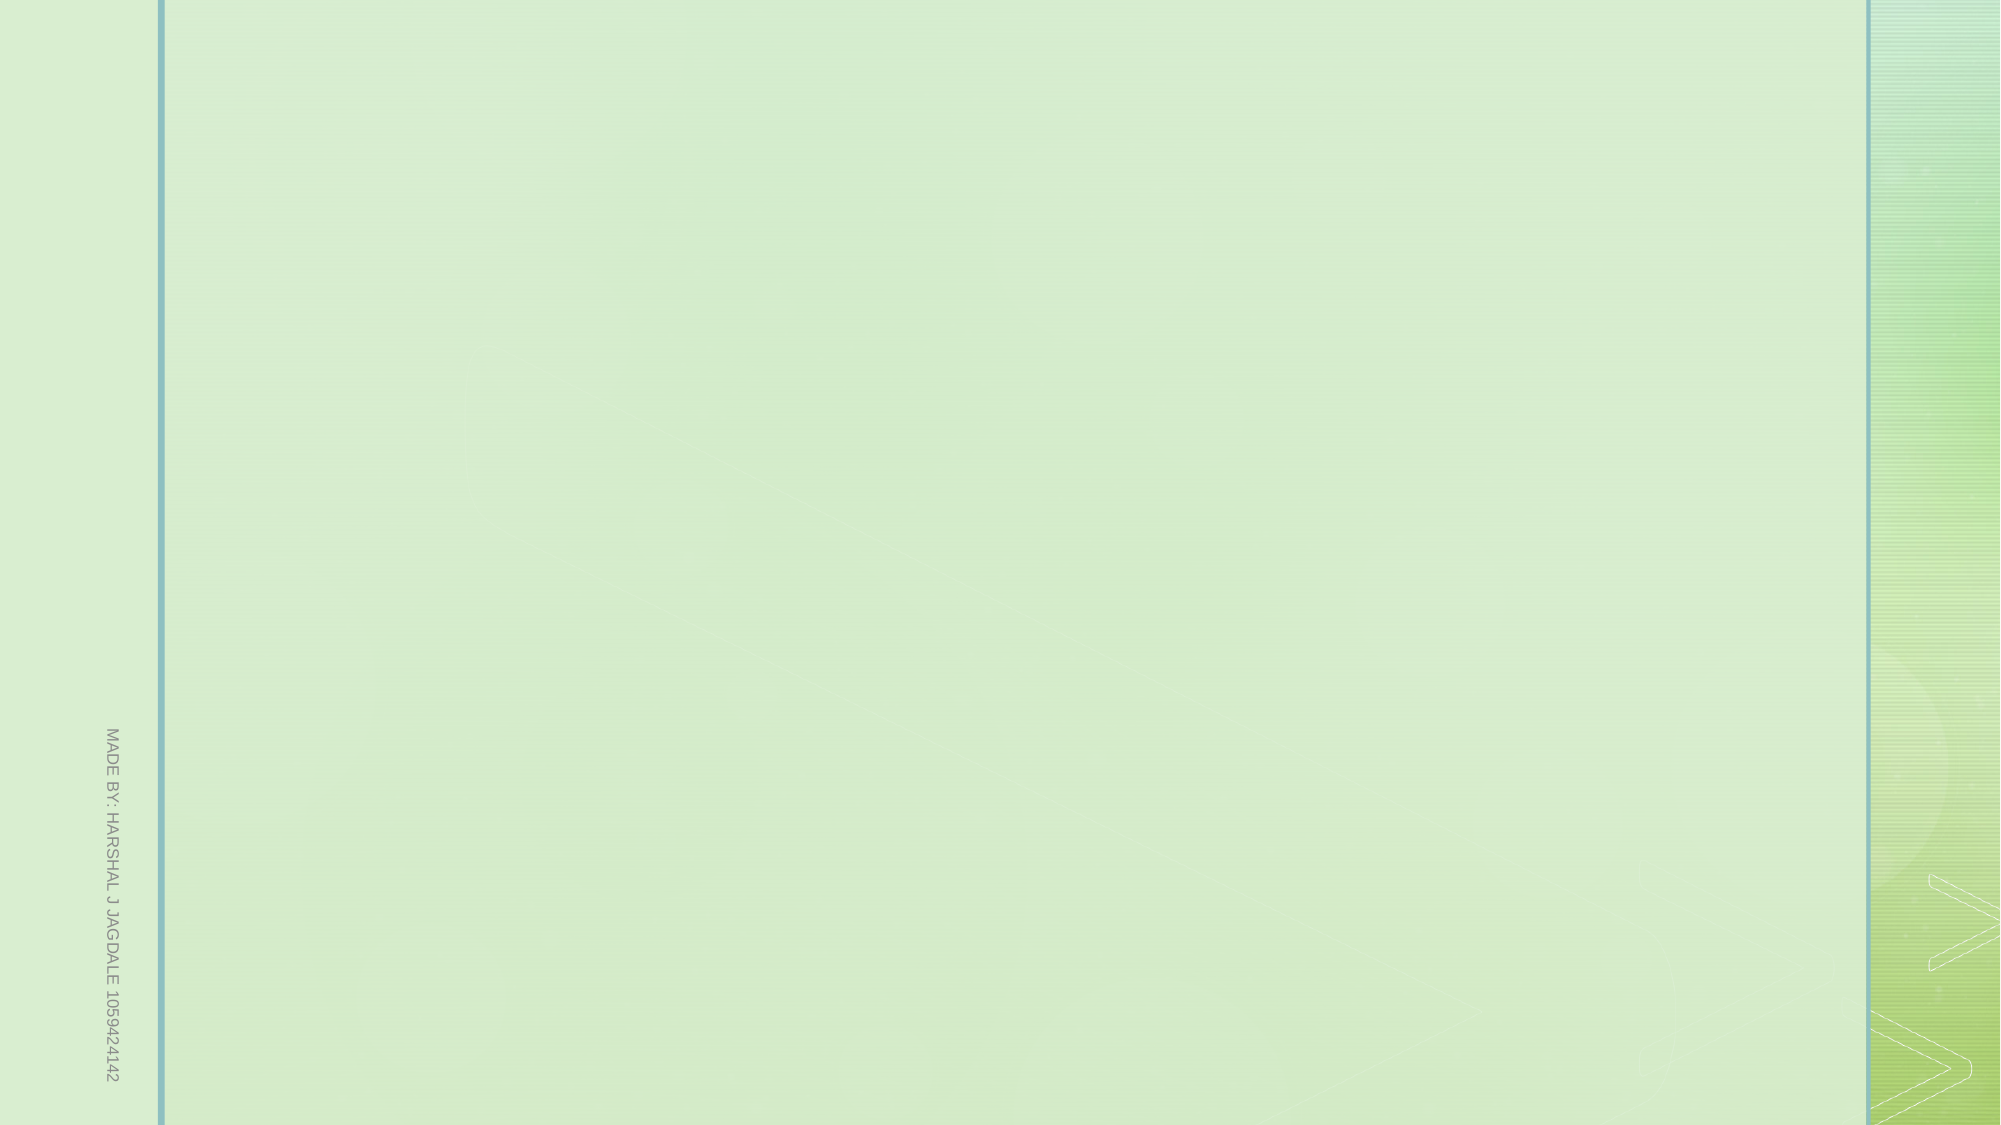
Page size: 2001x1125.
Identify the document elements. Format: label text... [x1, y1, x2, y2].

picture [1871, 0, 2001, 1125]
footer MADE BY: HARSHAL J JAGDALE 1059424142 [101, 132, 131, 1098]
